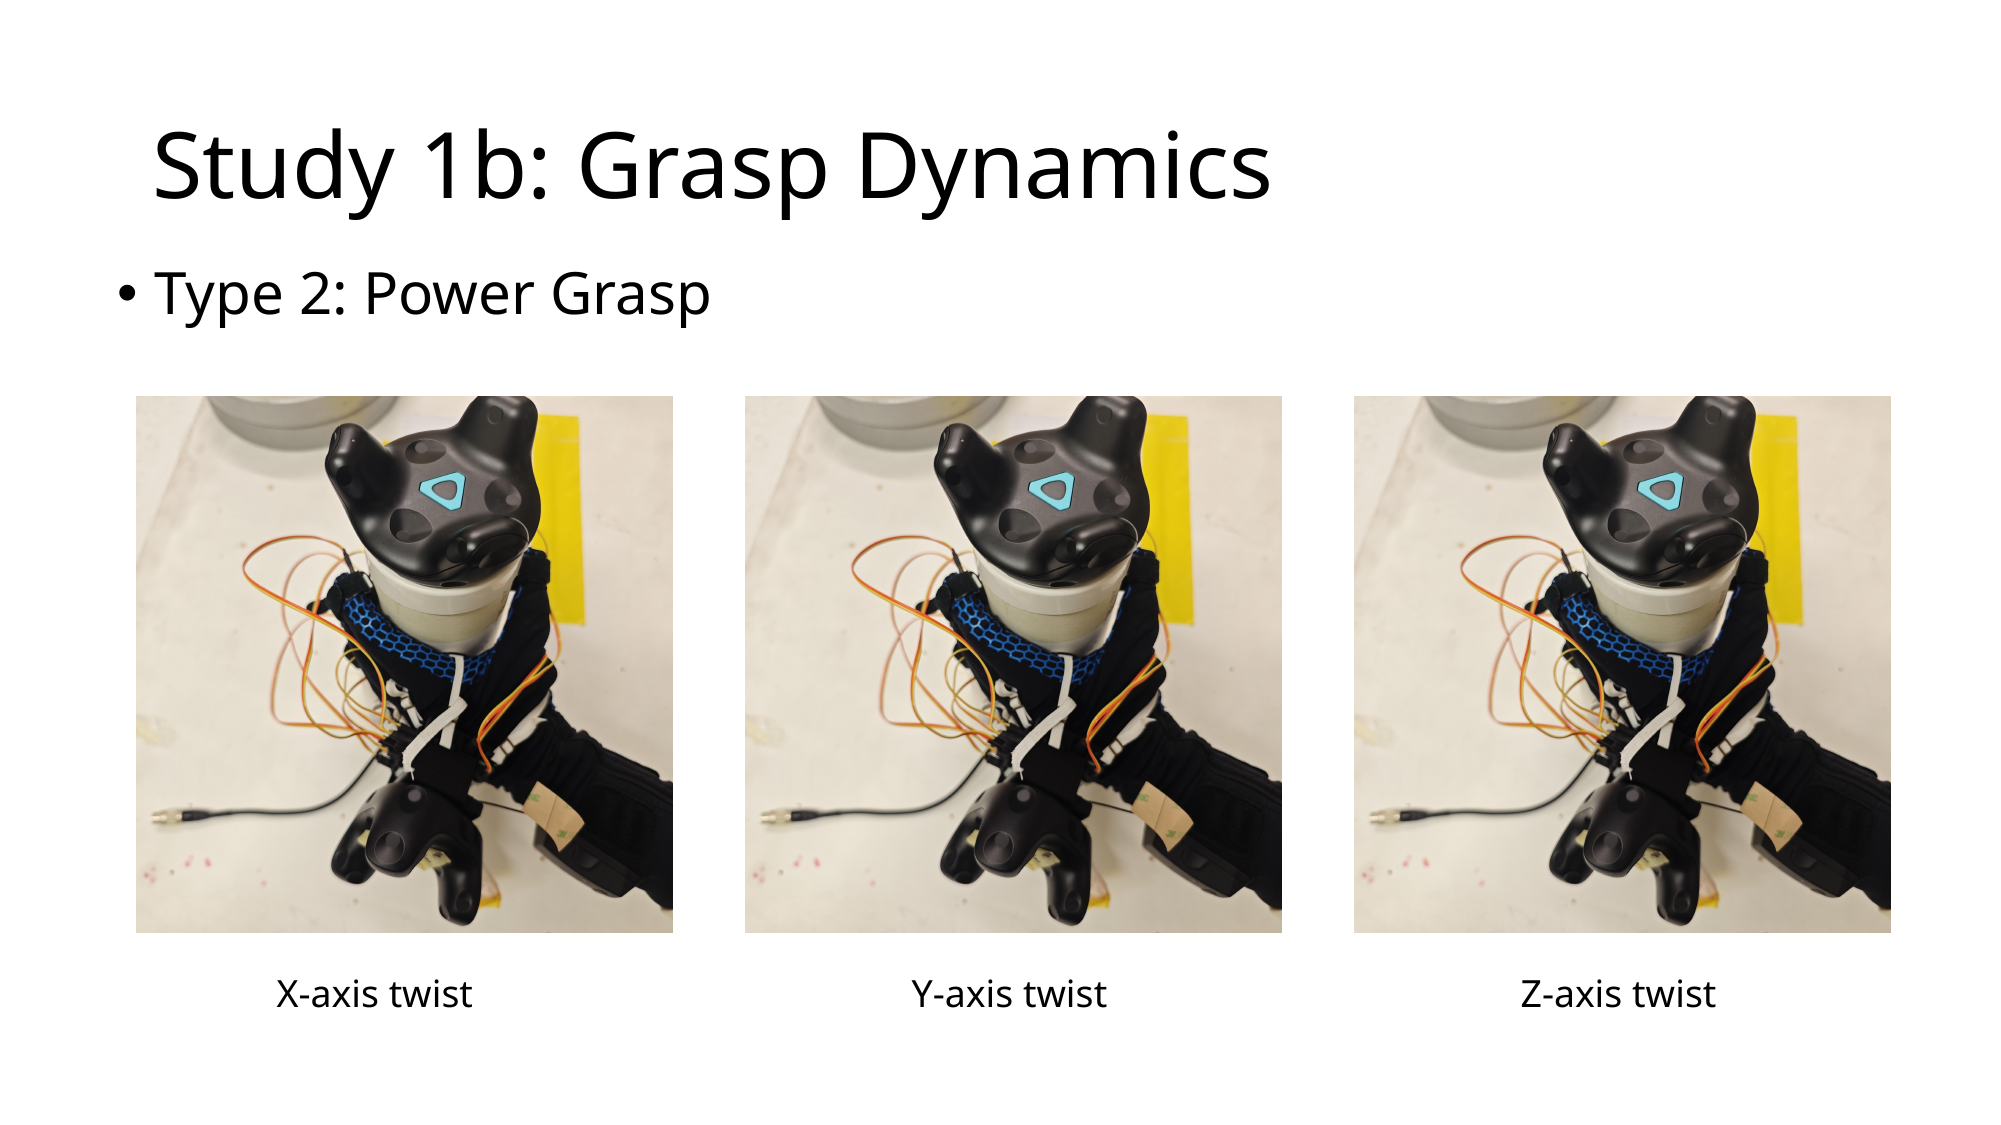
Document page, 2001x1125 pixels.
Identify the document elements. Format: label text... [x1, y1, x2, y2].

text_box Z-axis twist [1505, 962, 1740, 1023]
list Type 2: Power Grasp [102, 256, 1878, 971]
title Study 1b: Grasp Dynamics [137, 59, 1863, 256]
picture [744, 395, 1282, 933]
text_box Y-axis twist [896, 962, 1131, 1023]
picture [135, 395, 673, 933]
text_box X-axis twist [261, 962, 547, 1023]
picture [1354, 395, 1892, 933]
